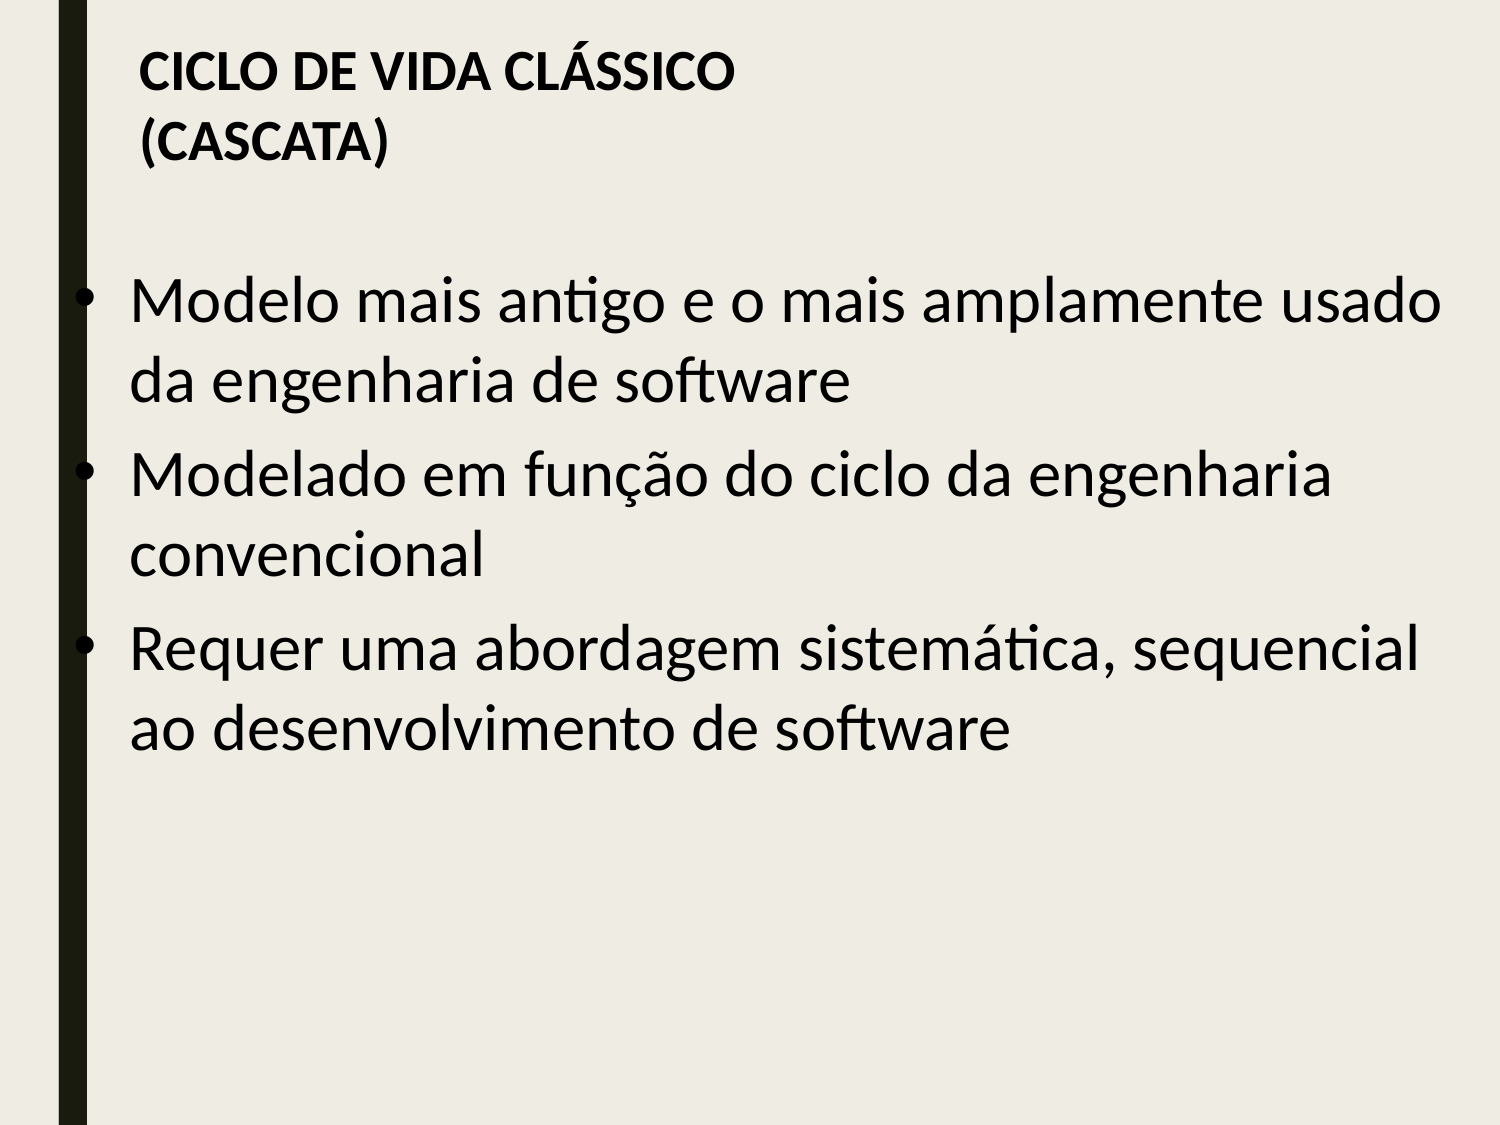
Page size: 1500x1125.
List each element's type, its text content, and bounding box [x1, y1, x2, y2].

list Modelo mais antigo e o mais amplamente usado da engenharia de software Modelado em função do ciclo da engenharia convencional Requer uma abordagem sistemática, sequencial ao desenvolvimento de software [58, 248, 1500, 1125]
title CICLO DE VIDA CLÁSSICO (CASCATA) [124, 48, 1500, 156]
